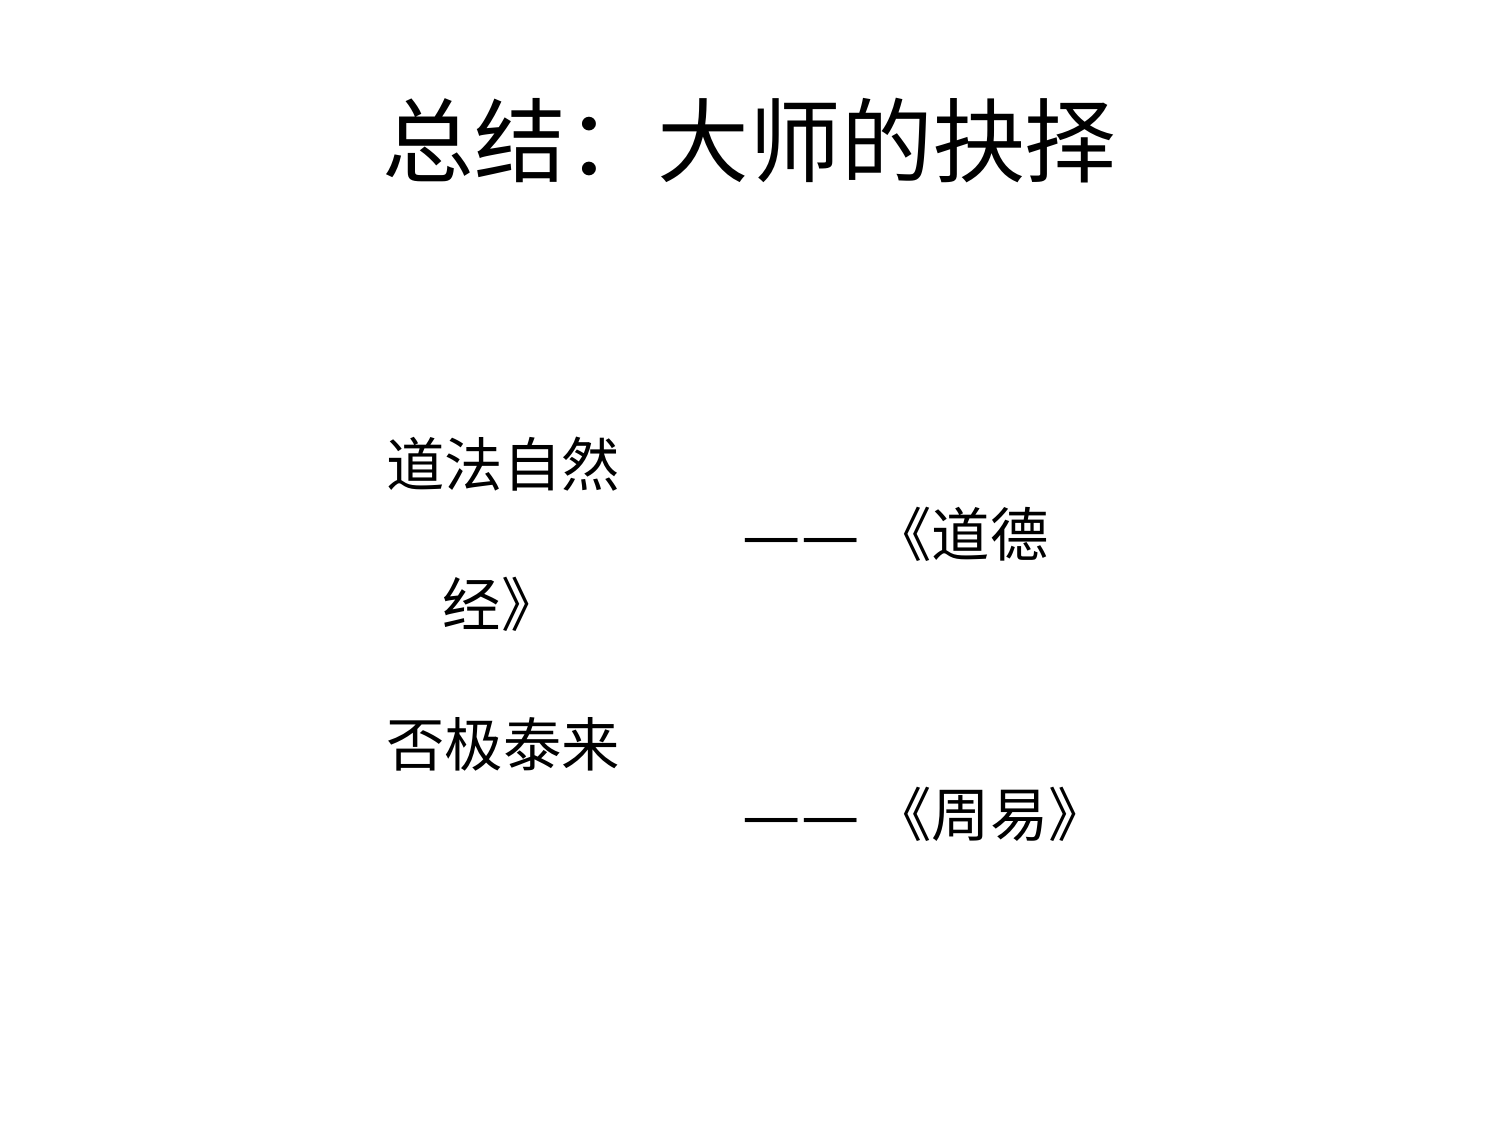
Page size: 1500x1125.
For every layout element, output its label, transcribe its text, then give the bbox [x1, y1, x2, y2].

text_box 道法自然 ——《道德经》 否极泰来 ——《周易》 [371, 420, 1142, 827]
text_box 总结：大师的抉择 [74, 45, 1425, 233]
